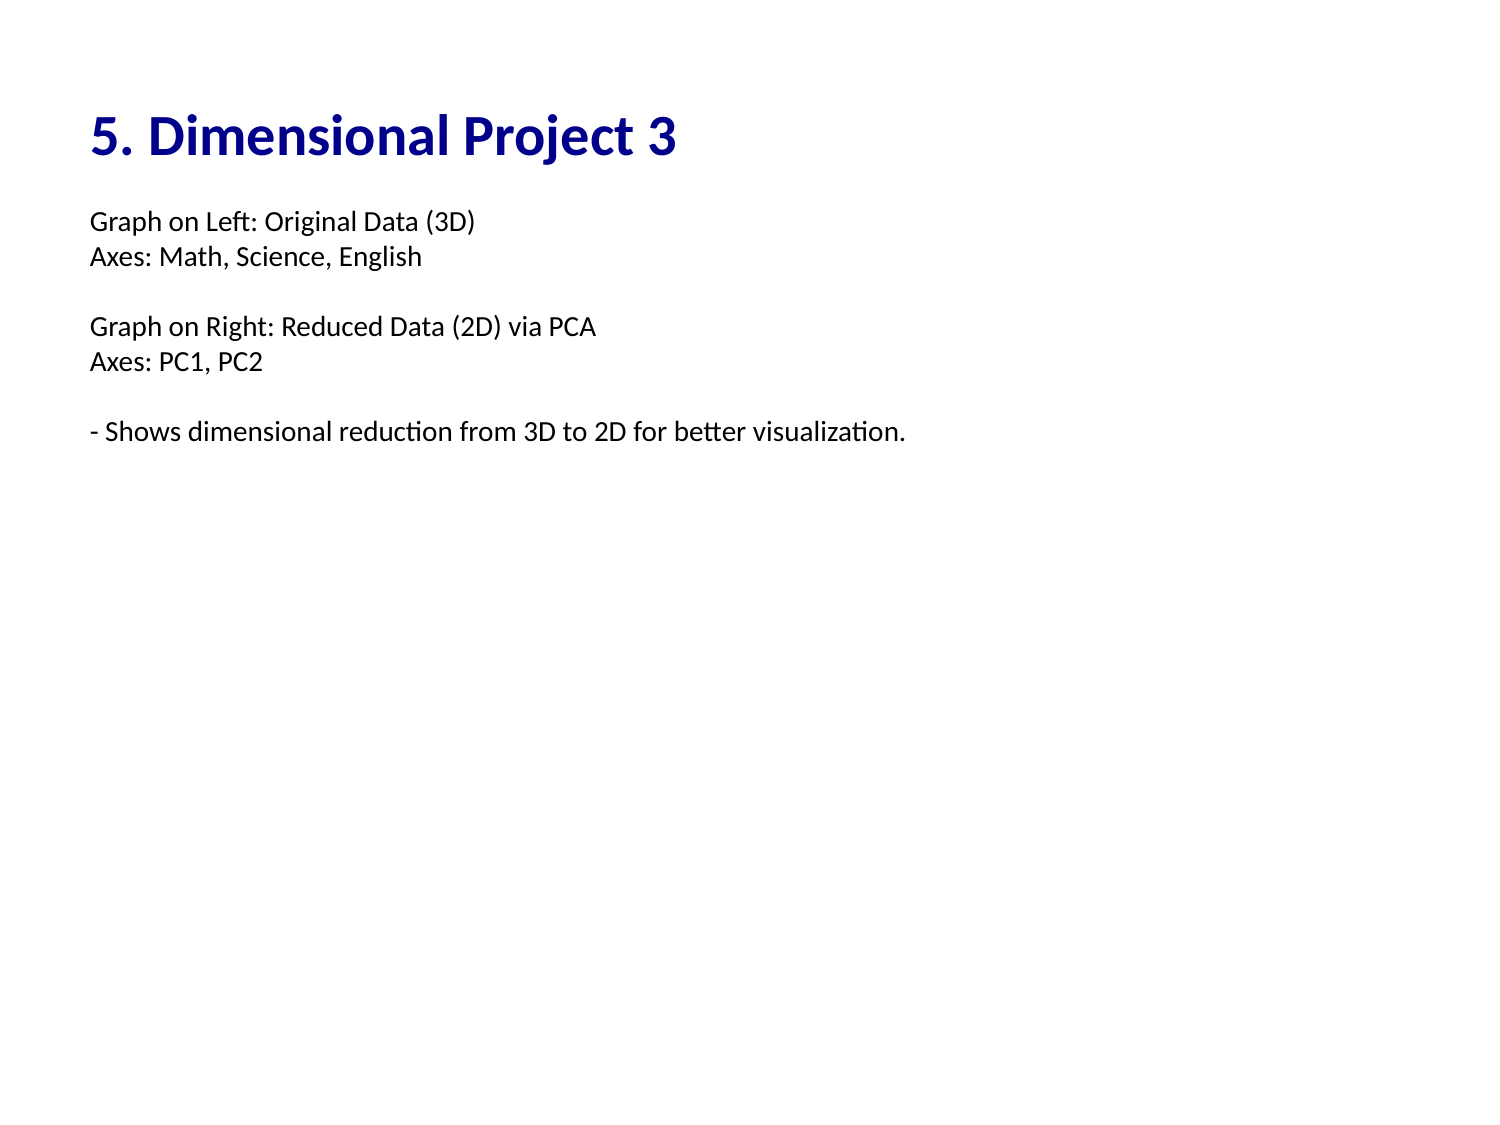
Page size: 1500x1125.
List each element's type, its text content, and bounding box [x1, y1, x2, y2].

text_box 5. Dimensional Project 3 [75, 45, 693, 175]
text_box Graph on Left: Original Data (3D) Axes: Math, Science, English Graph on Right: Reduced Data (2D) via PCA Axes: PC1, PC2 - Shows dimensional reduction from 3D to 2D for better visualization. [74, 194, 1425, 455]
